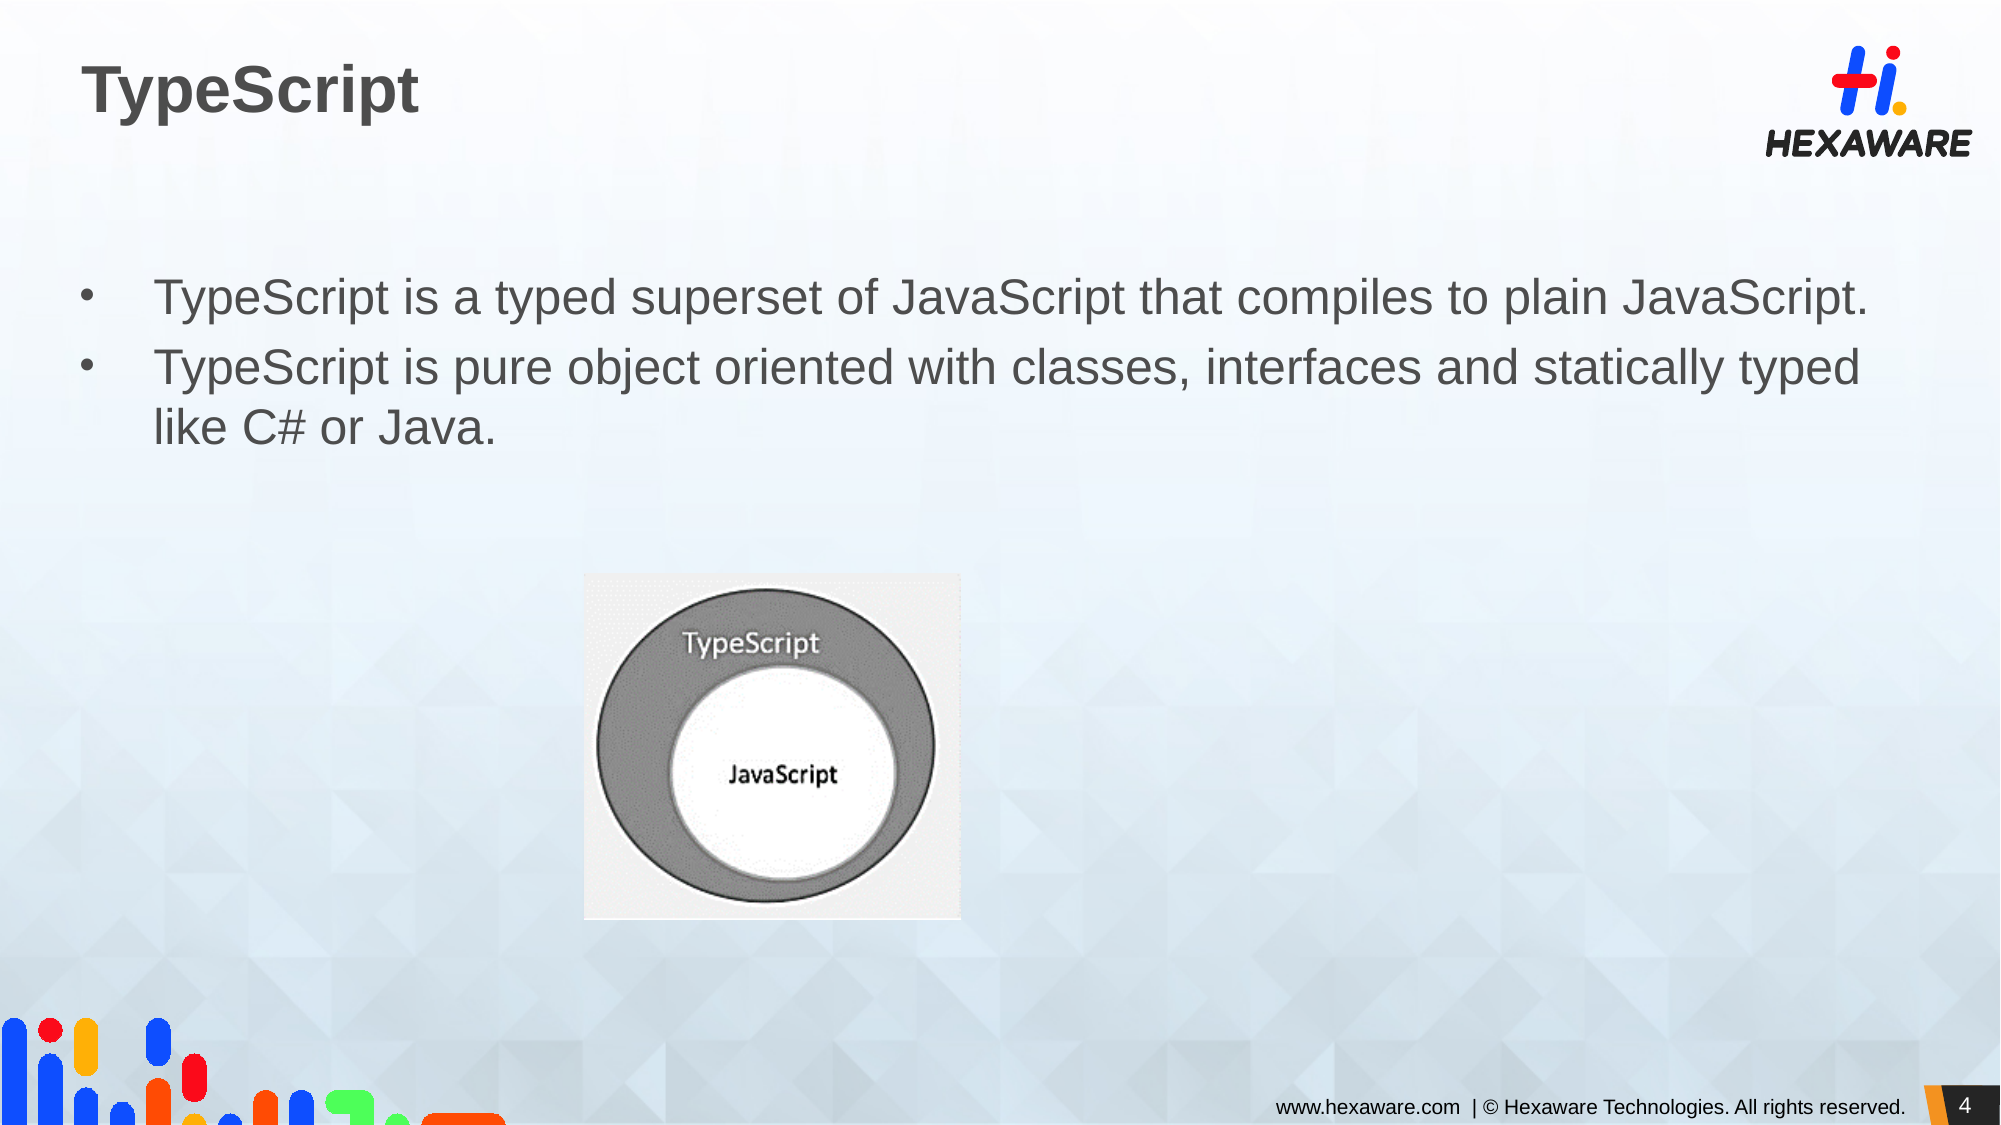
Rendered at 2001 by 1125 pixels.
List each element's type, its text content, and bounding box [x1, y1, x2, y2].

title TypeScript [70, 35, 1521, 136]
picture [0, 0, 2001, 1125]
list TypeScript is a typed superset of JavaScript that compiles to plain JavaScript. TypeScript is pure object oriented with classes, interfaces and statically typed like C# or Java. [67, 258, 1933, 1062]
